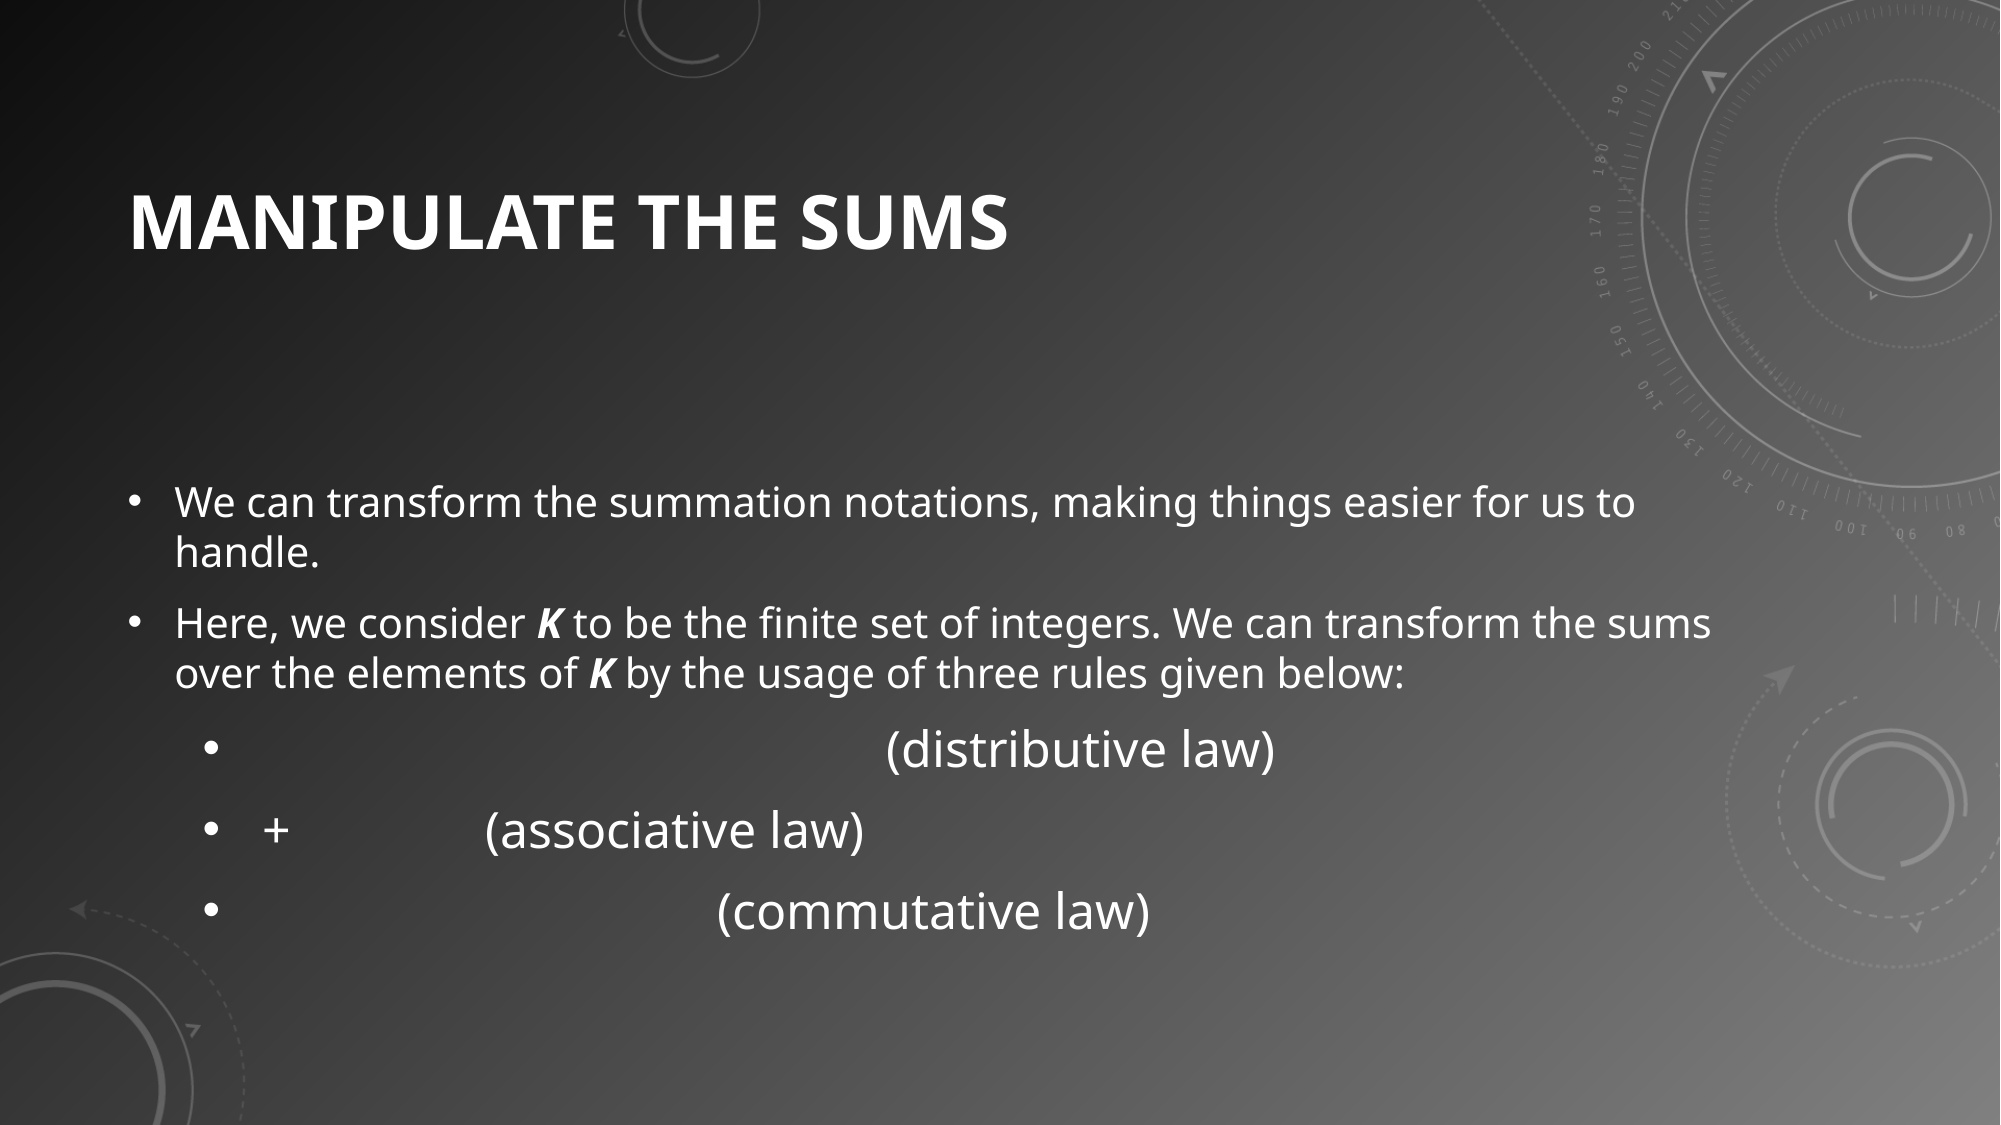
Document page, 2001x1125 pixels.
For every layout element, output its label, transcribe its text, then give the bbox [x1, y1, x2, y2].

title Manipulate the sums [112, 99, 1775, 339]
picture [0, 0, 2000, 1125]
